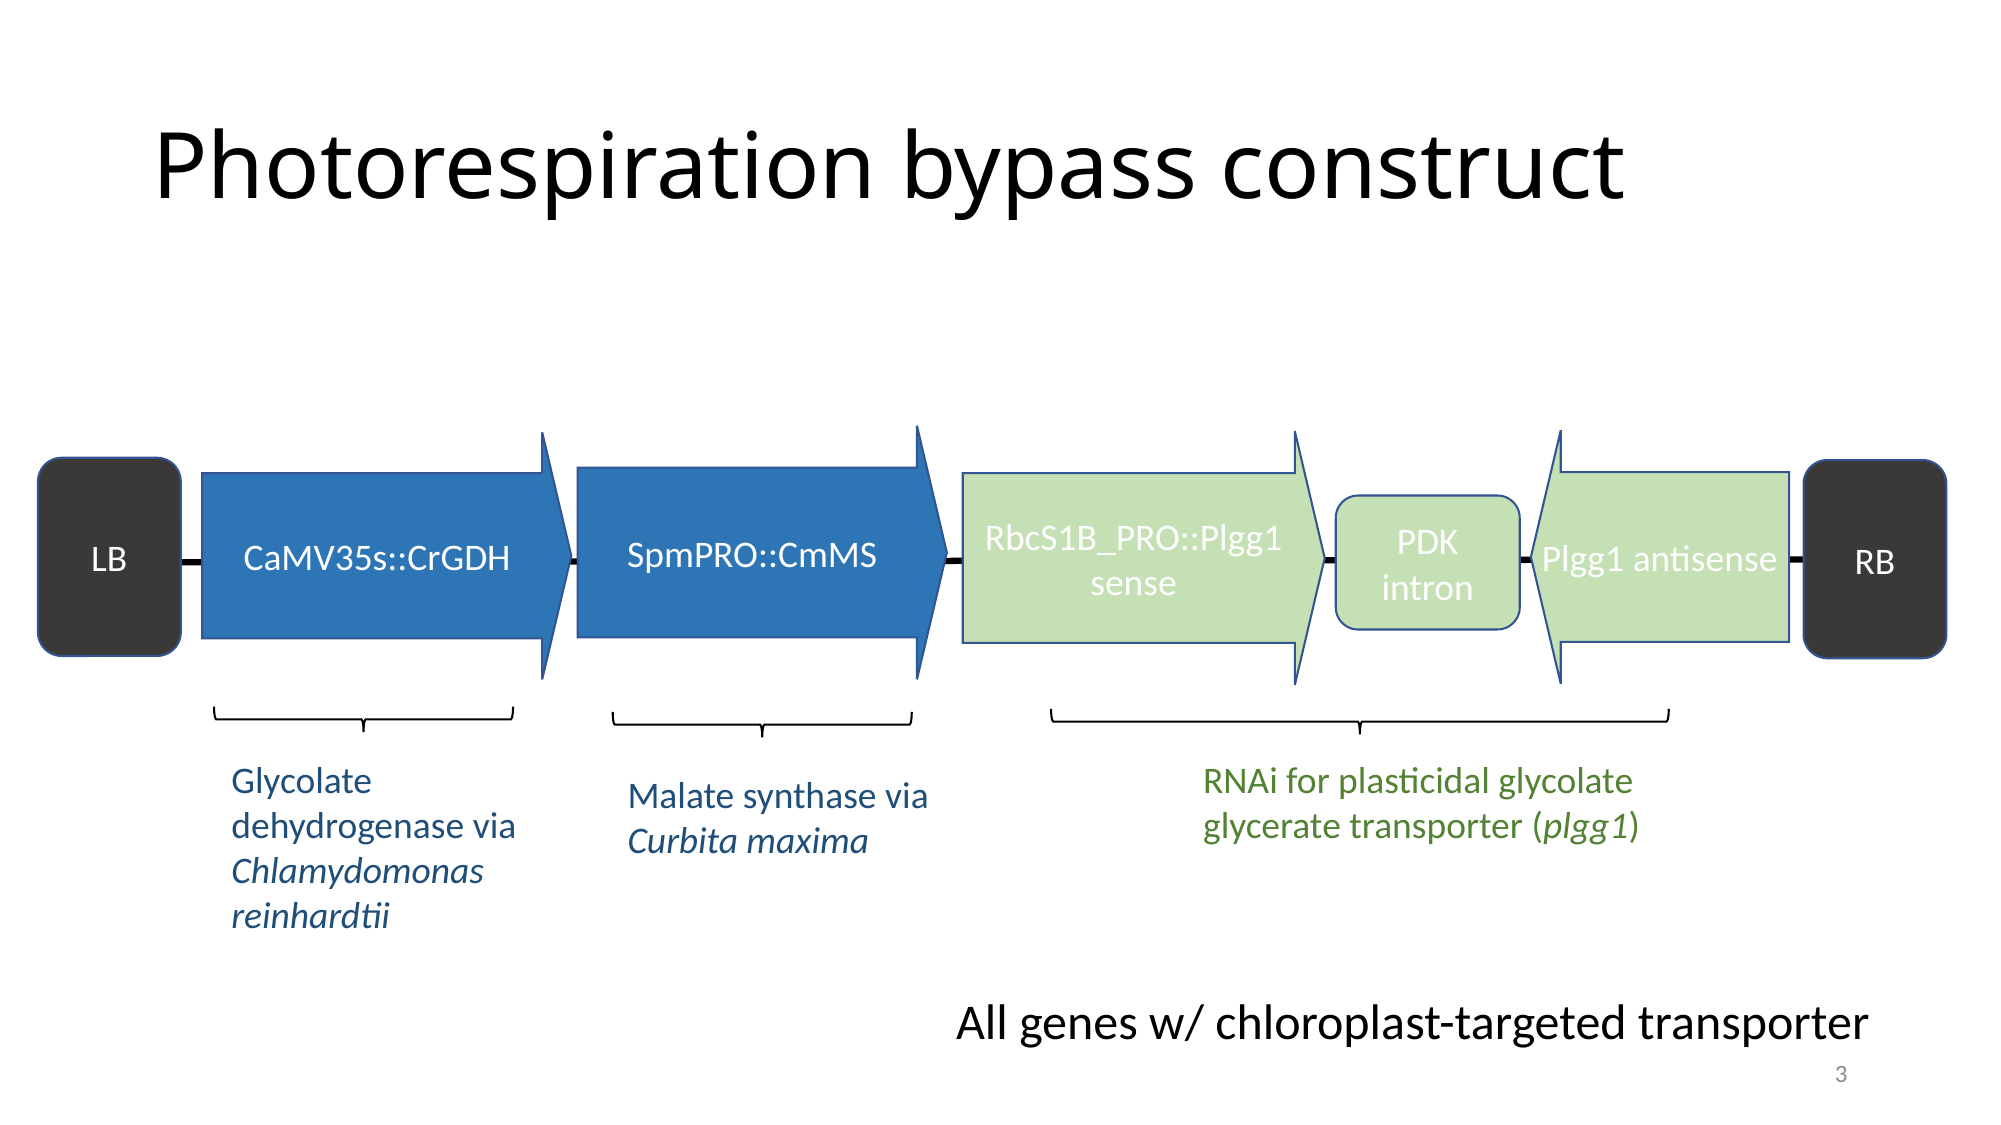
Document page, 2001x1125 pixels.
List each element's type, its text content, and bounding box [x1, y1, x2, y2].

text_box SpmPRO::CmMS [576, 563, 946, 680]
text_box SpmPRO::CmMS [576, 425, 948, 559]
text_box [59, 559, 1947, 563]
text_box PDK intron [1334, 563, 1521, 631]
text_box All genes w/ chloroplast-targeted transporter [941, 982, 1885, 1057]
text_box Plgg1 antisense [1527, 526, 1793, 559]
text_box [1537, 429, 1791, 526]
slide_number 3 [1412, 1042, 1863, 1103]
text_box RNAi for plasticidal glycolate glycerate transporter (plgg1) [1188, 748, 1743, 853]
text_box [1536, 587, 1791, 685]
text_box Malate synthase via Curbita maxima [612, 763, 959, 868]
text_box LB [36, 456, 182, 658]
title Photorespiration bypass construct [137, 59, 1863, 278]
text_box RbcS1B_PRO::Plgg1 sense [961, 431, 1326, 559]
text_box Plgg1 antisense [1527, 563, 1793, 587]
text_box CaMV35s::CrGDH [201, 432, 573, 559]
text_box Glycolate dehydrogenase via Chlamydomonas reinhardtii [216, 748, 540, 944]
text_box [612, 711, 913, 738]
text_box [213, 706, 514, 733]
text_box PDK intron [1334, 494, 1521, 559]
text_box RB [1802, 459, 1948, 660]
text_box CaMV35s::CrGDH [201, 563, 571, 680]
text_box RbcS1B_PRO::Plgg1 sense [961, 563, 1325, 686]
text_box [1050, 708, 1670, 735]
